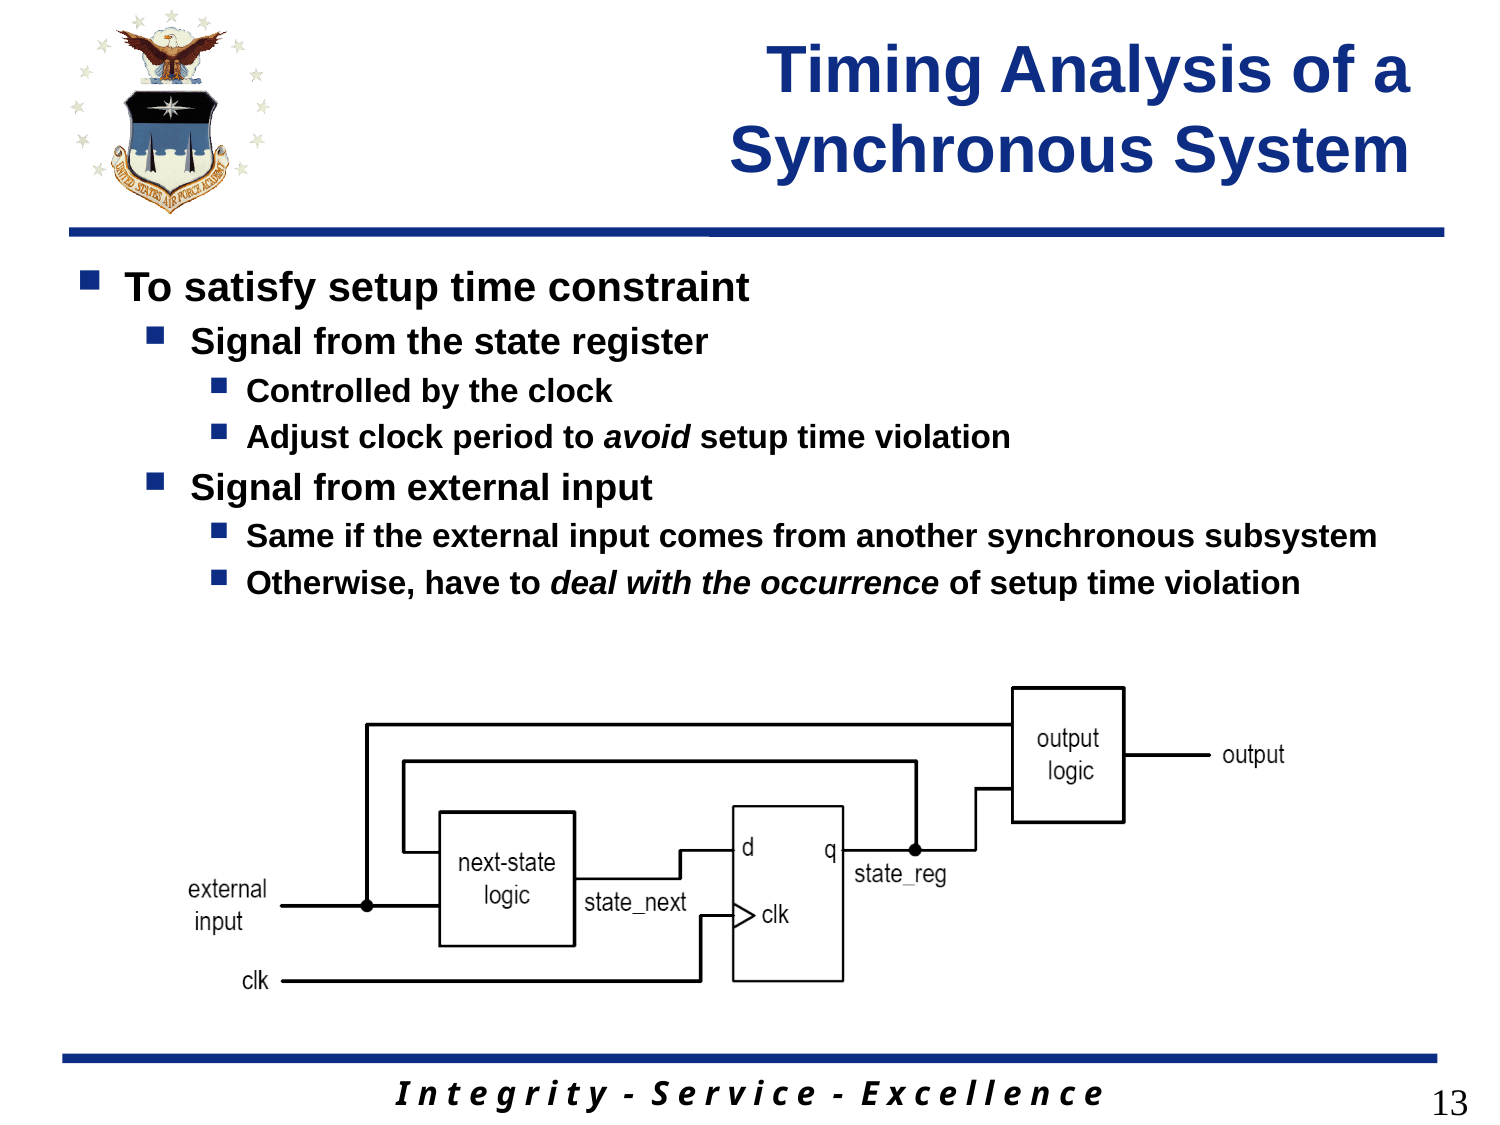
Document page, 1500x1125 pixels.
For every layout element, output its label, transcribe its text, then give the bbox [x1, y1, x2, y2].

title Timing Analysis of a Synchronous System [313, 12, 1427, 201]
picture [63, 0, 275, 222]
list To satisfy setup time constraint Signal from the state register Controlled by the clock Adjust clock period to avoid setup time violation Signal from external input Same if the external input comes from another synchronous subsystem Otherwise, have to deal with the occurrence of setup time violation [62, 251, 1451, 1038]
picture [187, 636, 1313, 1026]
slide_number 13 [1133, 1025, 1484, 1105]
